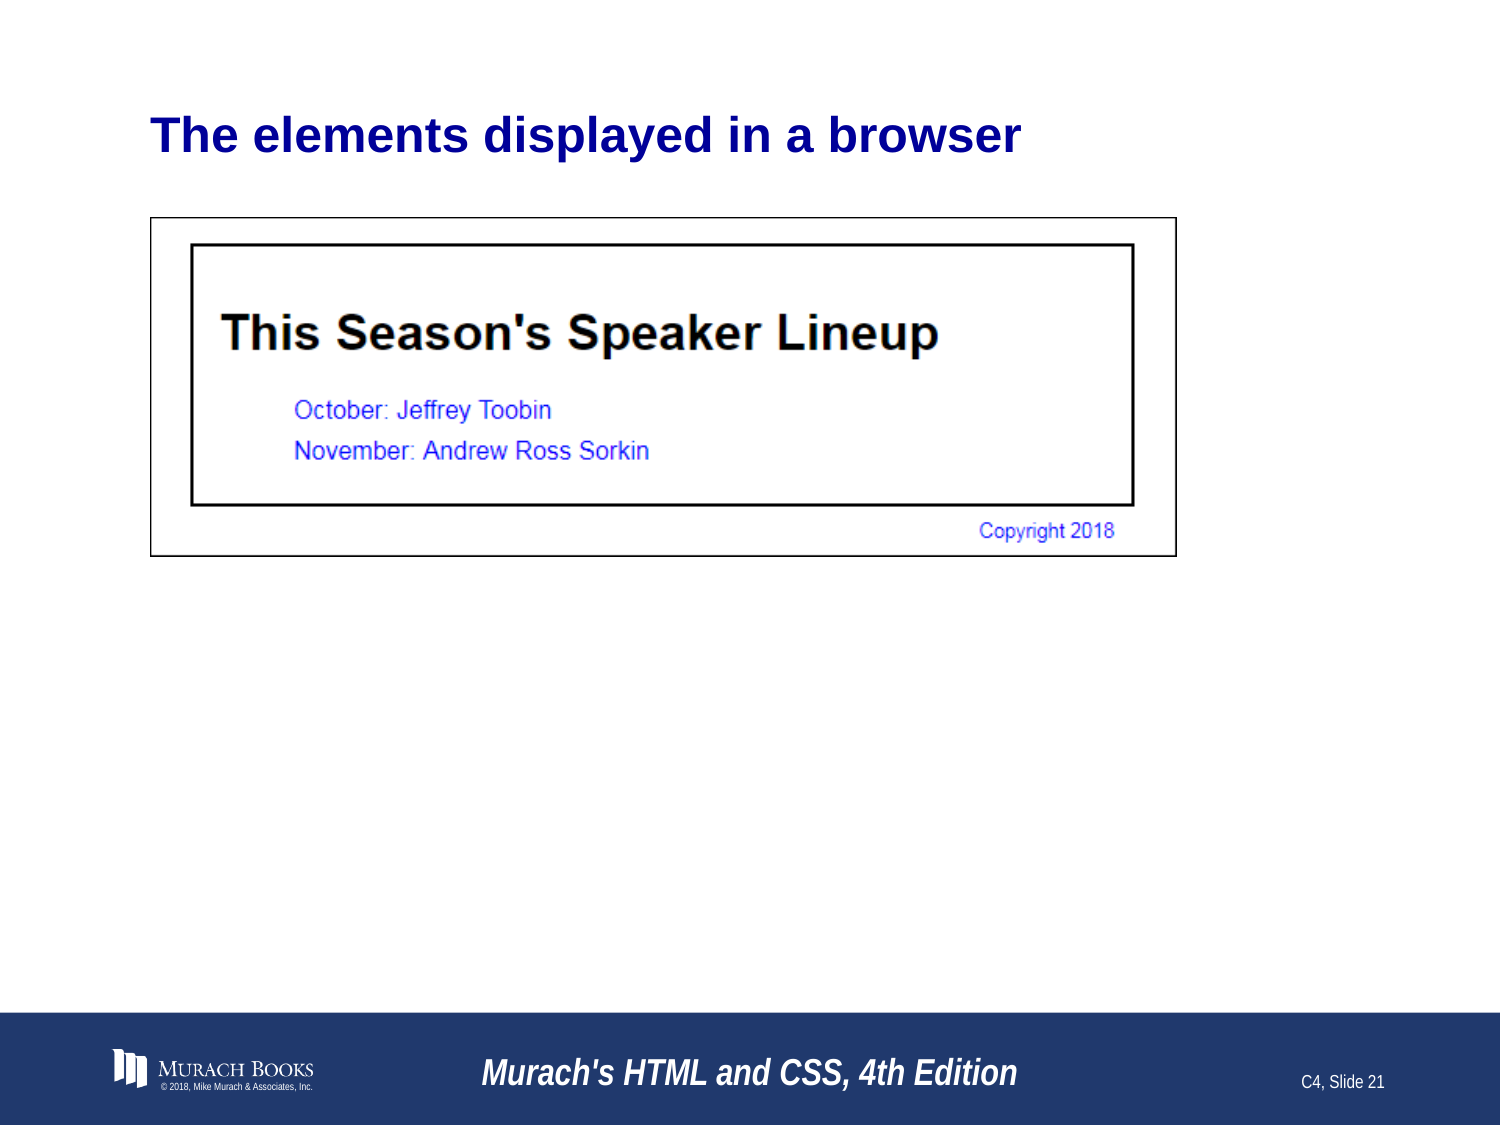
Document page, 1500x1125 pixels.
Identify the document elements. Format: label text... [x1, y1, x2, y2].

title The elements displayed in a browser [150, 102, 1350, 164]
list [149, 217, 1177, 558]
footer © 2018, Mike Murach & Associates, Inc. [12, 1025, 463, 1100]
slide_number Murach's HTML and CSS, 4th Edition [463, 1025, 1050, 1100]
slide_number C4, Slide 21 [1087, 1025, 1400, 1100]
